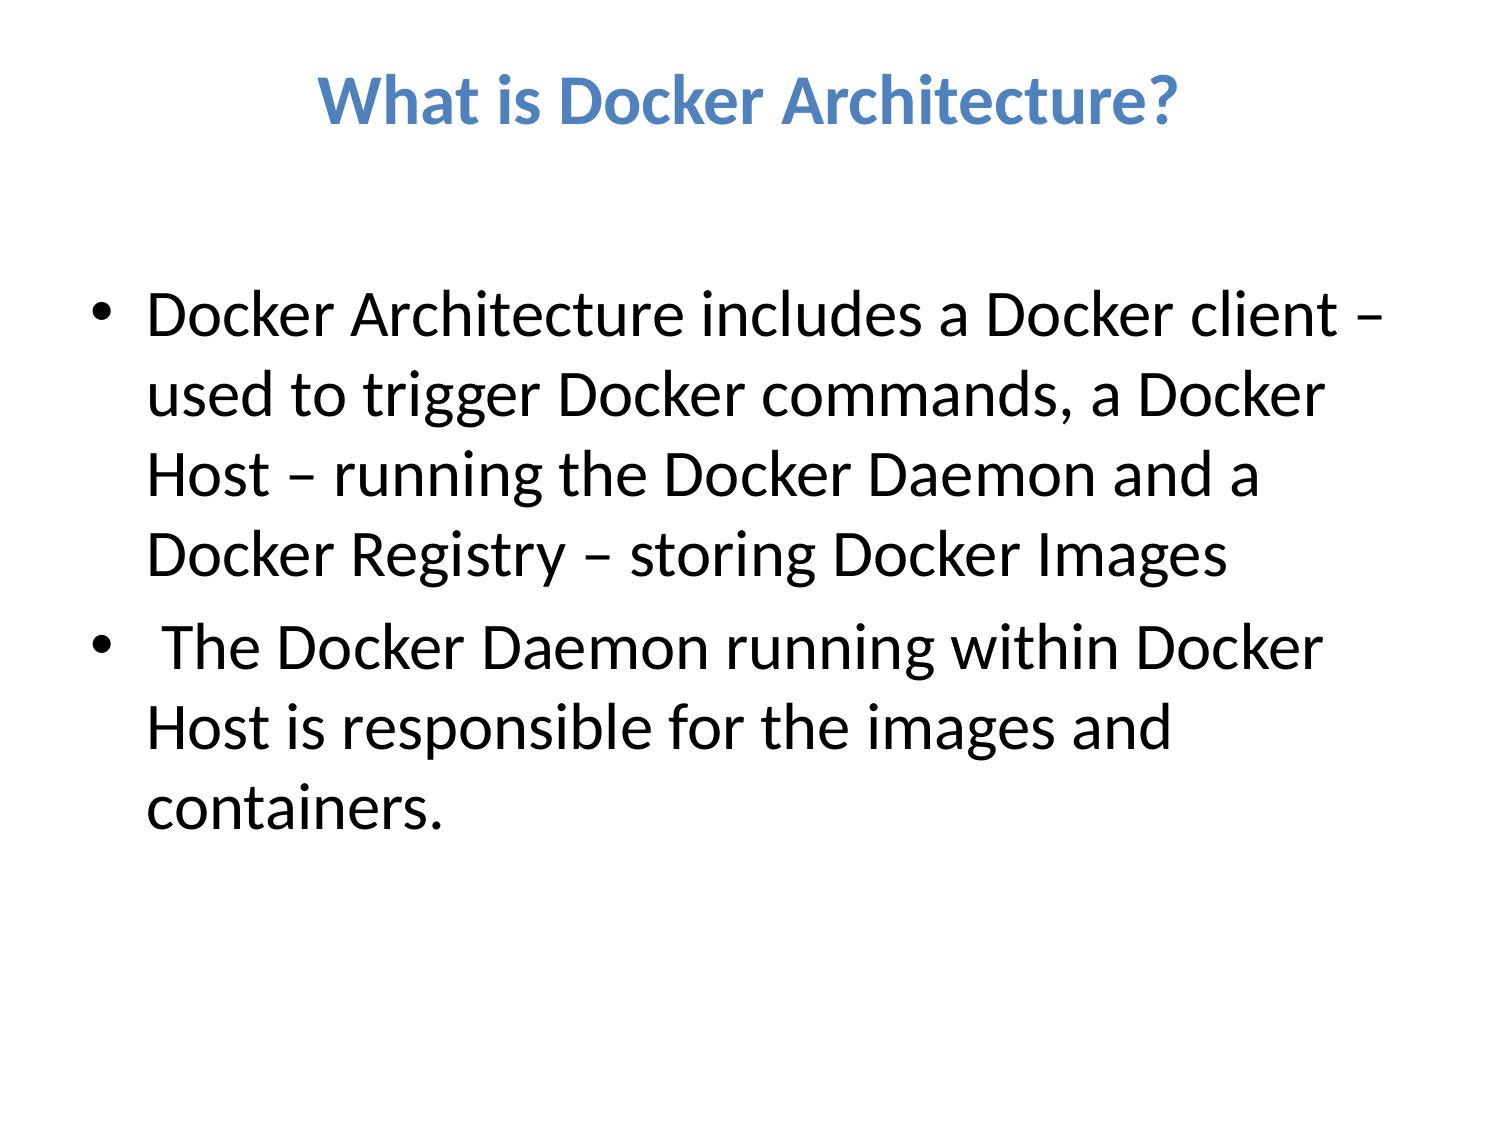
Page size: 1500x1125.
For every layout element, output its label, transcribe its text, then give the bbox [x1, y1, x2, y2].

list Docker Architecture includes a Docker client – used to trigger Docker commands, a Docker Host – running the Docker Daemon and a Docker Registry – storing Docker Images The Docker Daemon running within Docker Host is responsible for the images and containers. [75, 262, 1425, 1005]
title What is Docker Architecture? [75, 45, 1425, 233]
